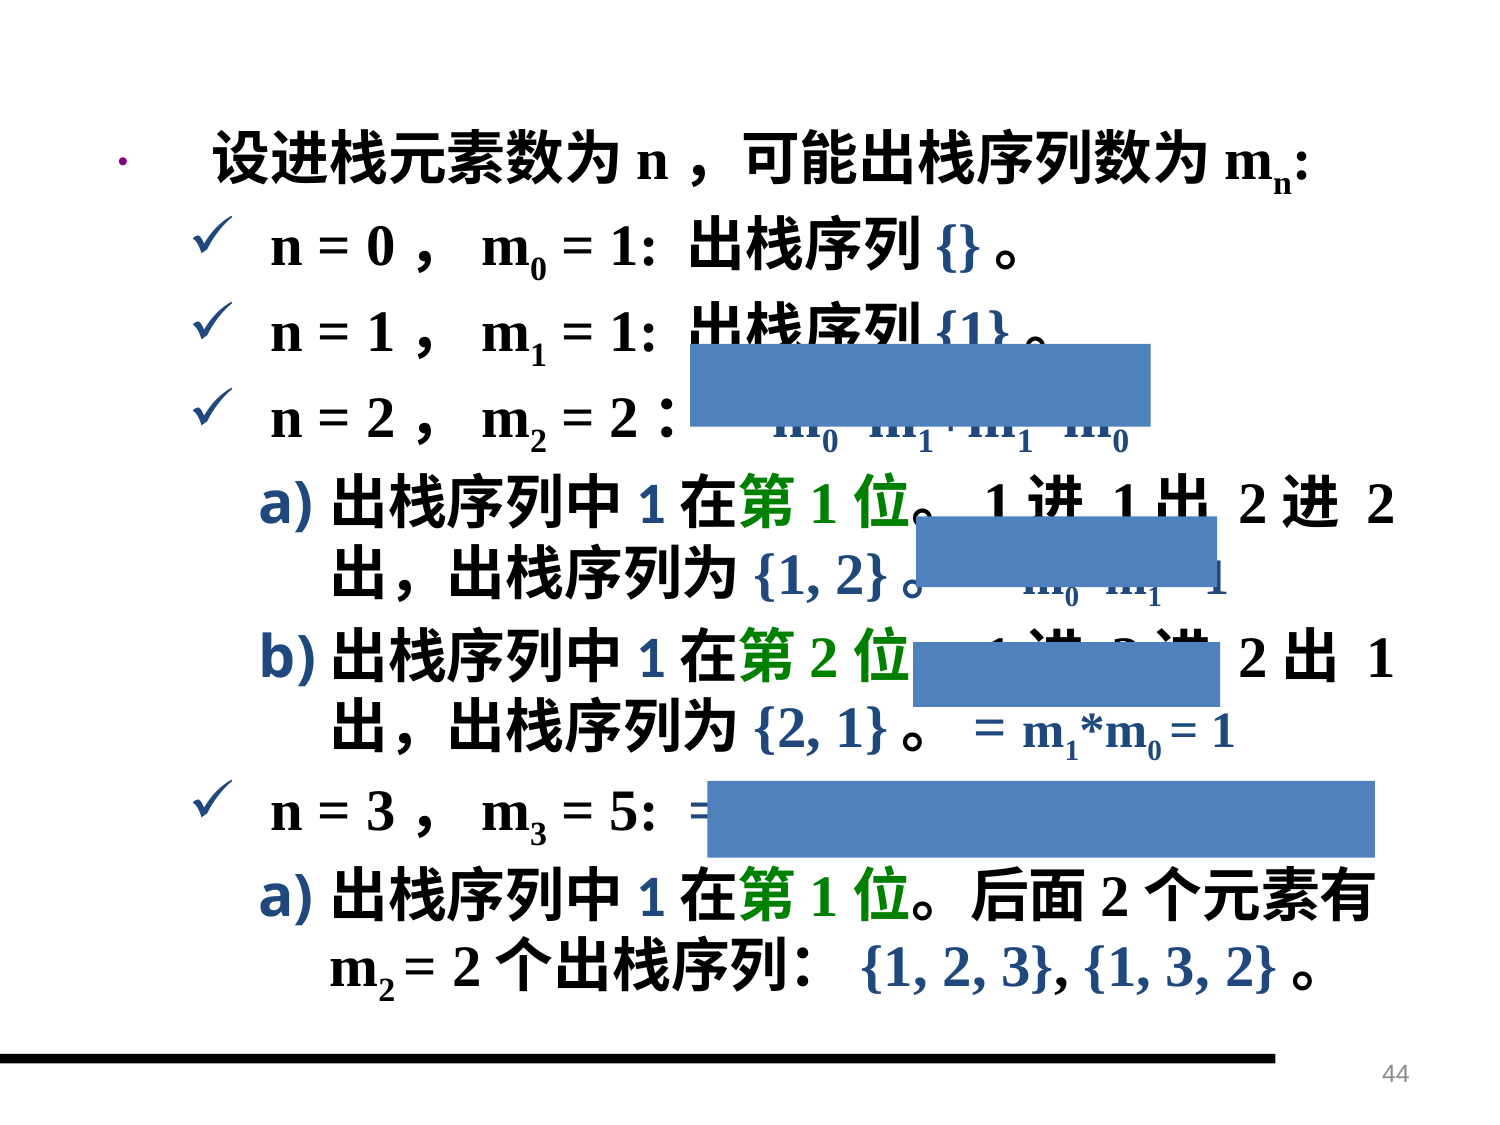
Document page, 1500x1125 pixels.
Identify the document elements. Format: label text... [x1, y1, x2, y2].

text_box [690, 343, 1151, 427]
slide_number 44 [1074, 1042, 1425, 1103]
text_box [916, 516, 1218, 588]
list 设进栈元素数为n，可能出栈序列数为mn: n = 0，m0 = 1: 出栈序列{}。 n = 1，m1 = 1: 出栈序列{1}。 n = 2，m2 = 2：= m0*m1+m1*m0 出栈序列中1在第1位。1进 1出 2进 2出，出栈序列为{1, 2}。= m0*m1= 1 出栈序列中1在第2位。1进 2进 2出 1出，出栈序列为{2, 1}。= m1*m0 = 1 n = 3，m3 = 5: = m0*m2+m1*m1+m2*m0 出栈序列中1在第1位。后面2个元素有m2 = 2个出栈序列：{1, 2, 3}, {1, 3, 2}。 [102, 113, 1442, 1029]
text_box [913, 642, 1221, 707]
text_box [707, 780, 1375, 858]
